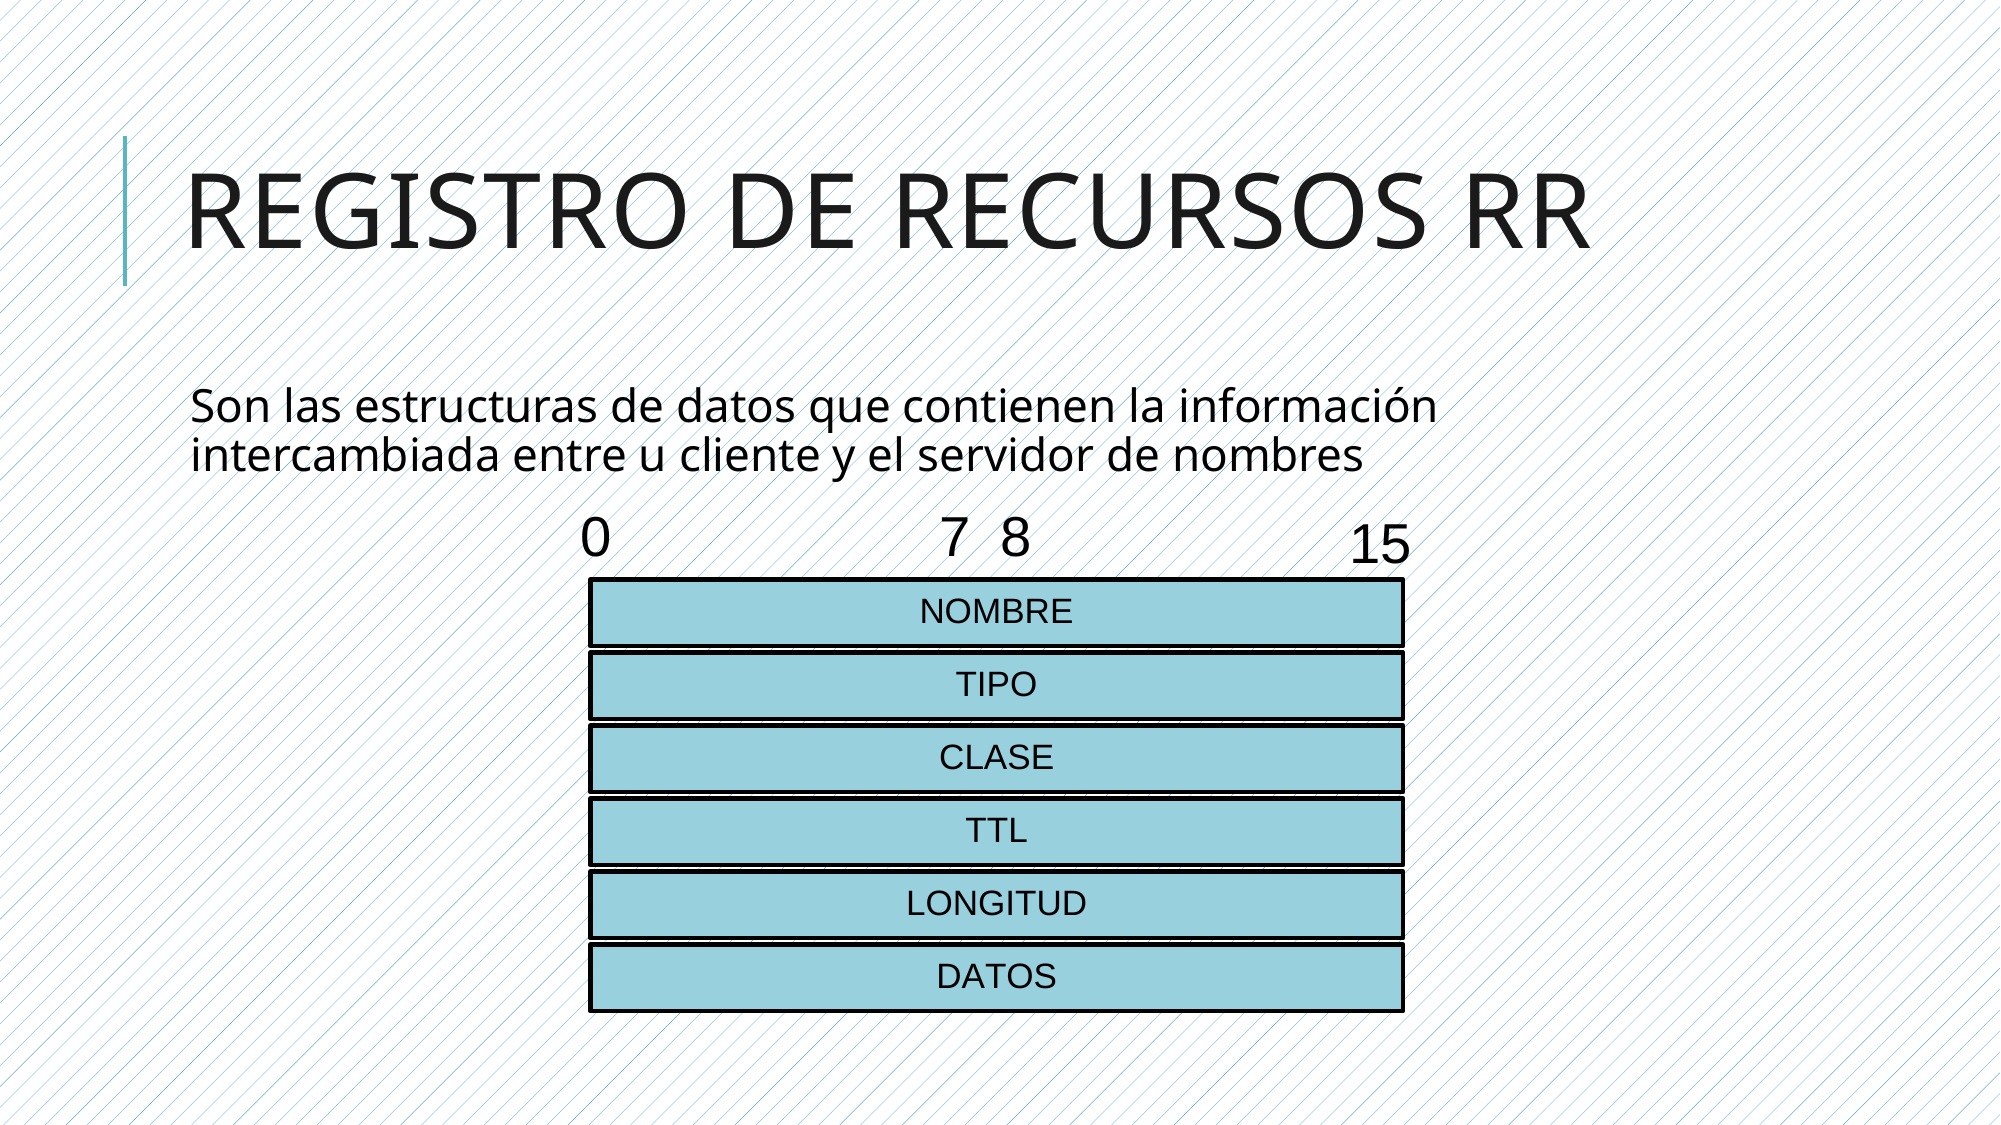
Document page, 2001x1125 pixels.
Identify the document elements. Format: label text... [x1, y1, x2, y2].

list Son las estructuras de datos que contienen la información intercambiada entre u cliente y el servidor de nombres [168, 375, 1763, 1035]
title REGISTRO DE RECURSOS RR [168, 96, 1763, 342]
picture [578, 495, 1414, 1015]
